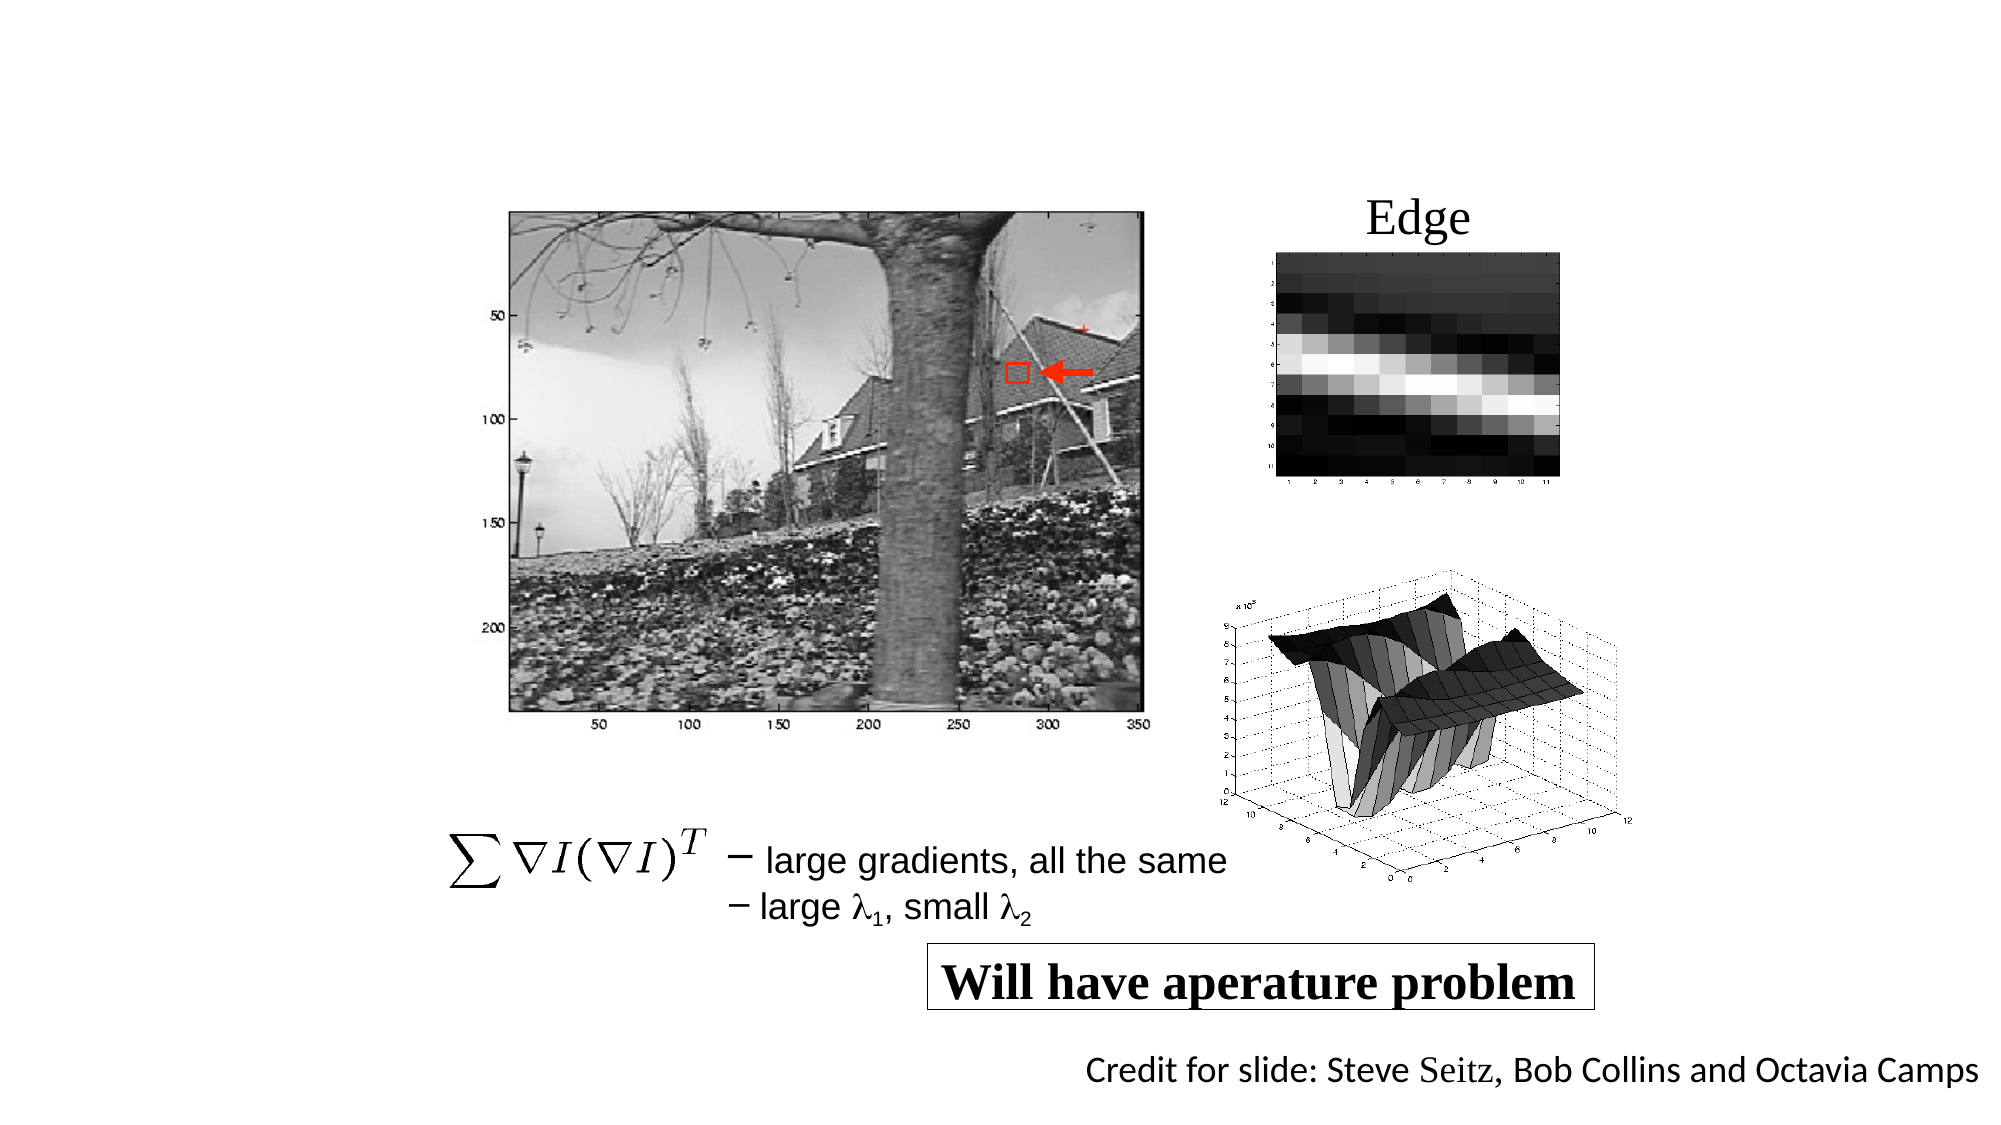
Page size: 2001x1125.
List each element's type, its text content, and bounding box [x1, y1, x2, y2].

text_box Will have aperature problem [927, 943, 1595, 1010]
text_box [1006, 363, 1029, 383]
text_box Edge [1363, 183, 1474, 246]
text_box Credit for slide: Steve Seitz, Bob Collins and Octavia Camps [1071, 1037, 1995, 1098]
text_box large gradients, all the same large λ1, small λ2 [727, 836, 1229, 931]
text_box [1038, 359, 1063, 385]
text_box [404, 166, 1221, 779]
text_box [448, 827, 708, 890]
text_box [1229, 232, 1594, 506]
text_box [1172, 542, 1662, 911]
